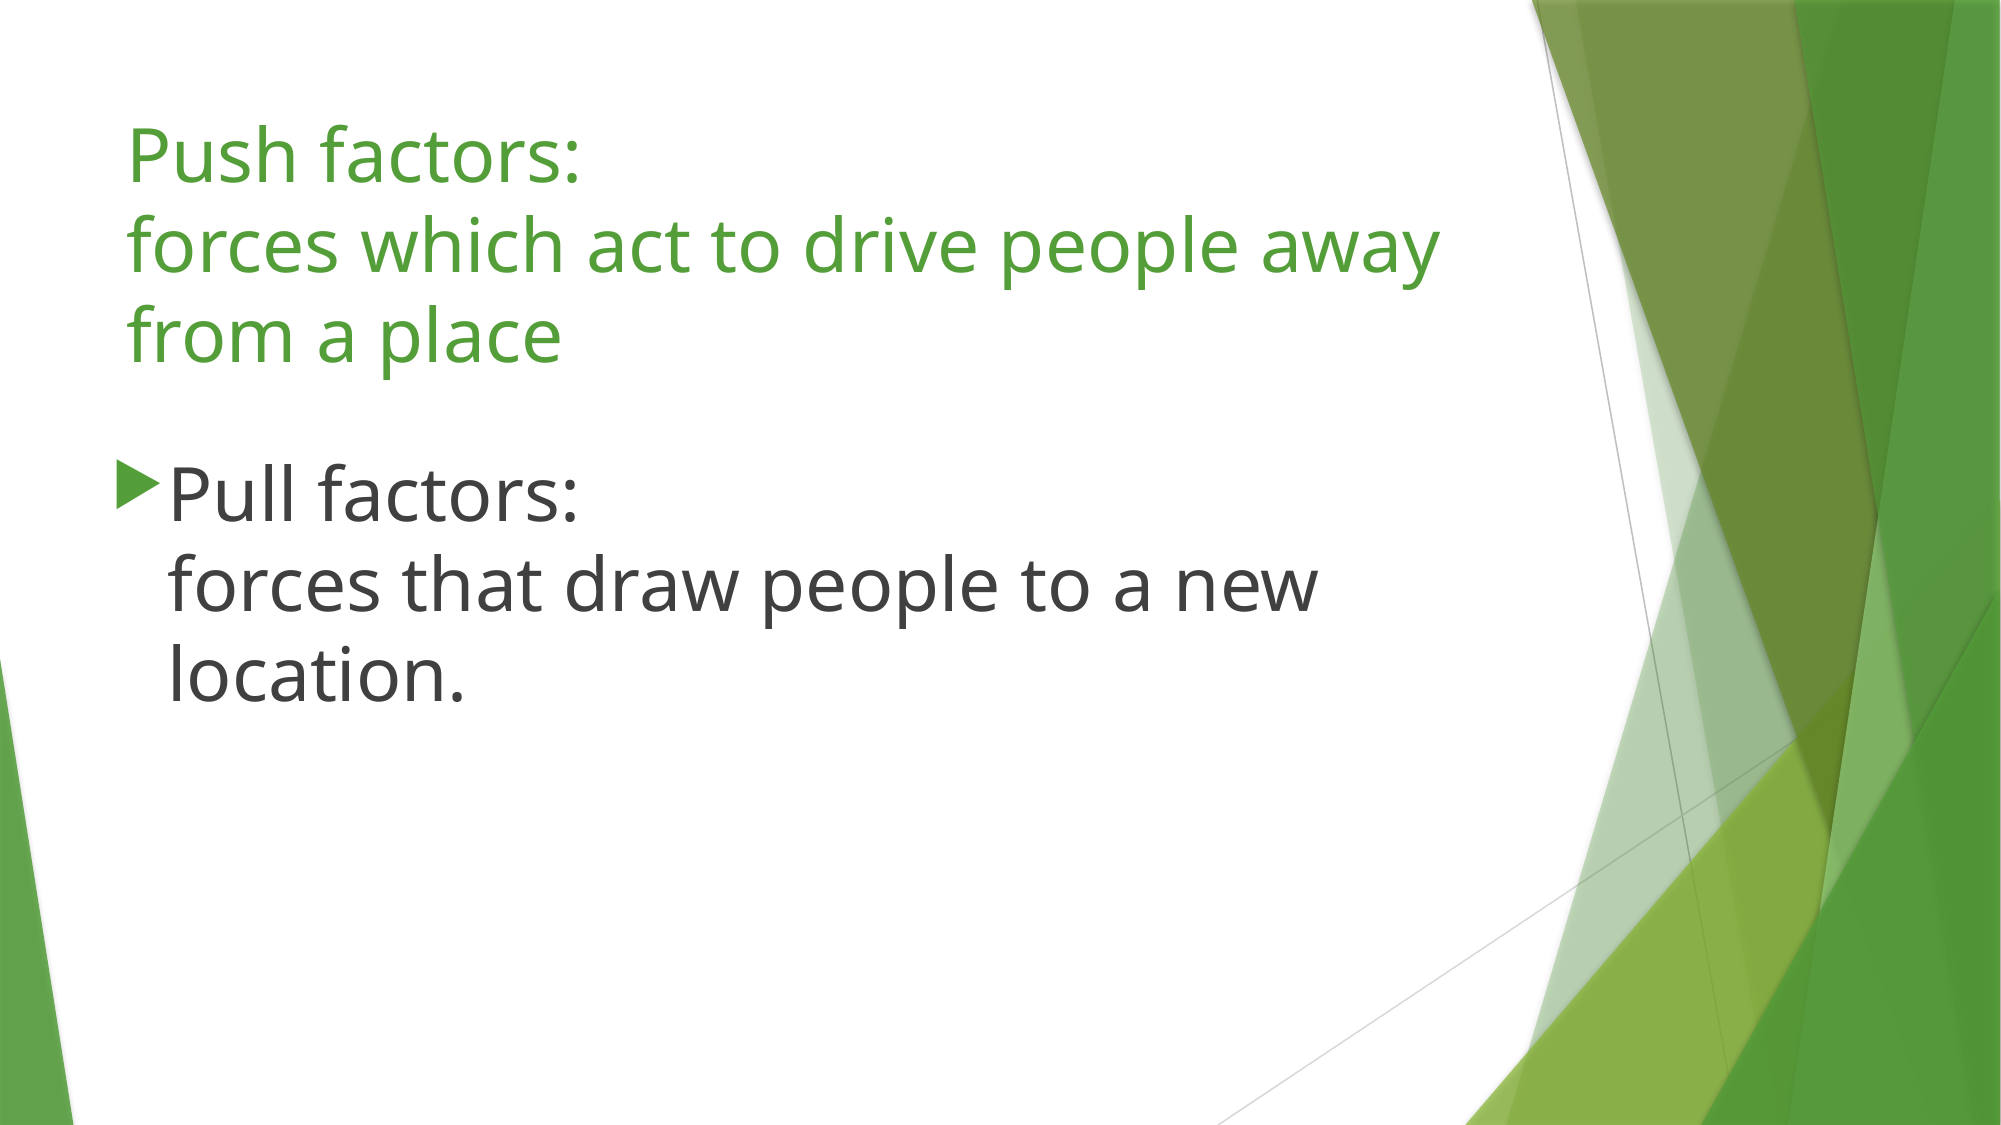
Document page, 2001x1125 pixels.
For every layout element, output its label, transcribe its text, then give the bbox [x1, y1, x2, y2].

title Push factors: forces which act to drive people away from a place [111, 99, 1522, 440]
list Pull factors: forces that draw people to a new location. [96, 439, 1507, 829]
